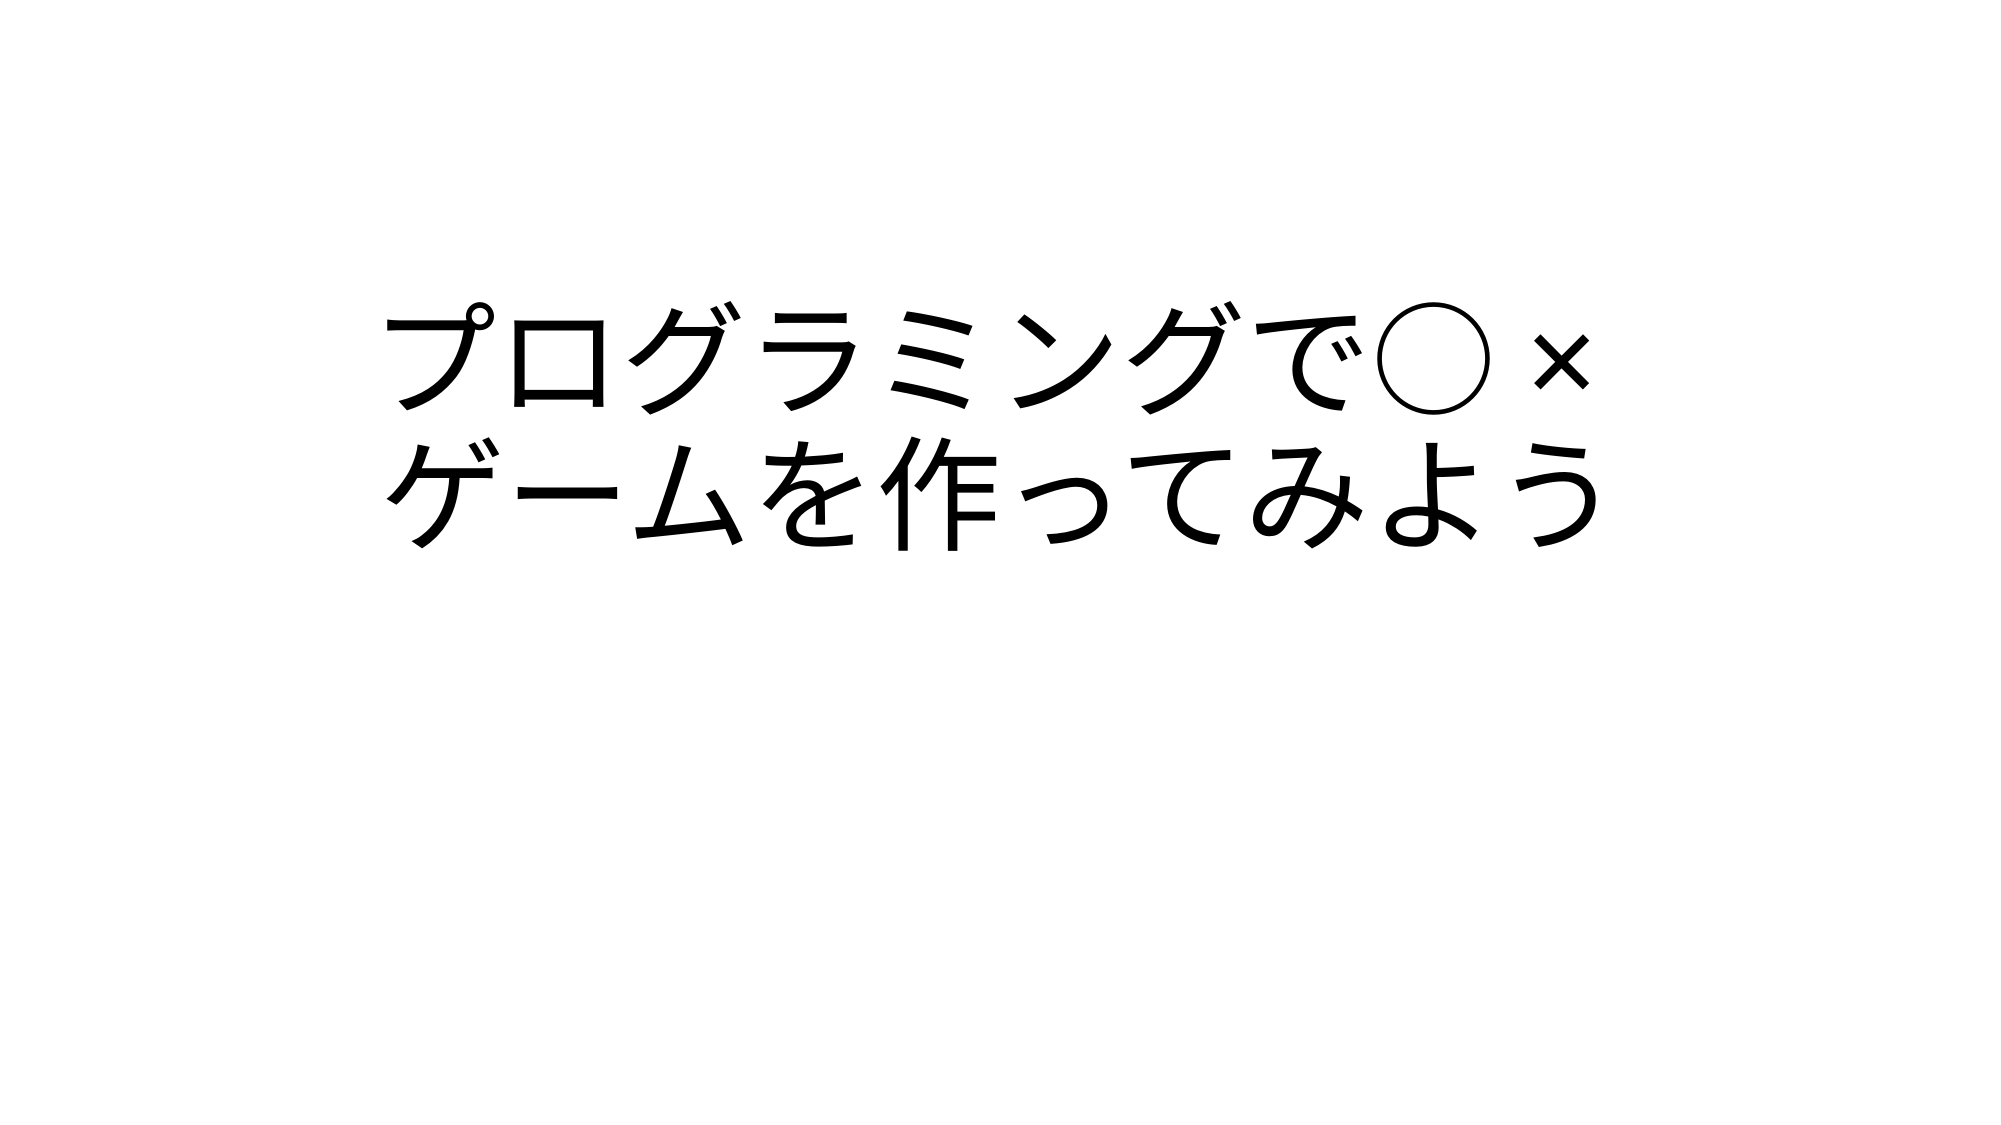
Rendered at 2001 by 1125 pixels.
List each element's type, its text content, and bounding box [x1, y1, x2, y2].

title プログラミングで○×ゲームを作ってみよう [249, 184, 1750, 576]
